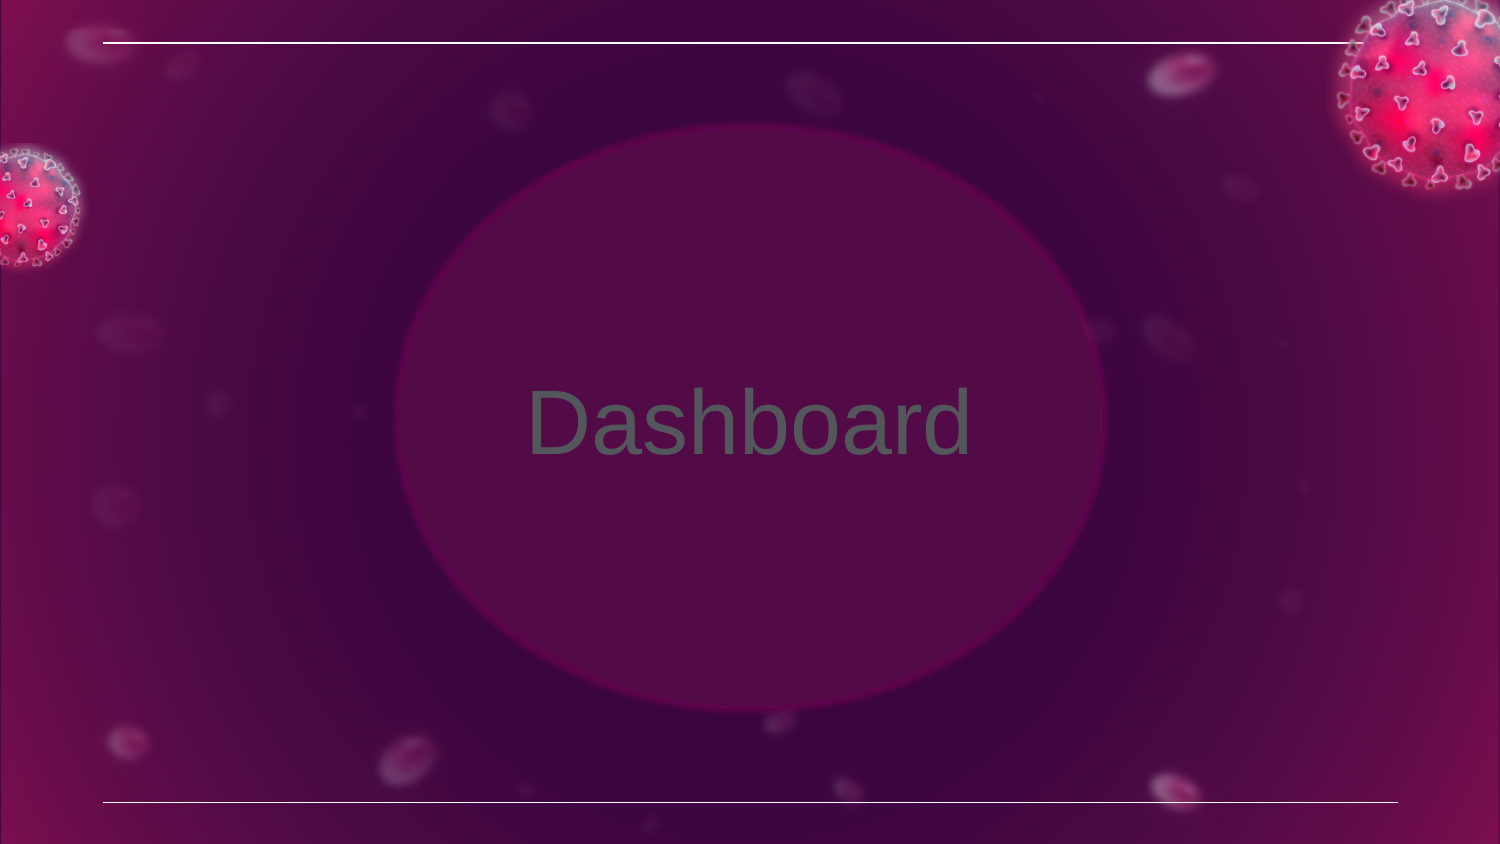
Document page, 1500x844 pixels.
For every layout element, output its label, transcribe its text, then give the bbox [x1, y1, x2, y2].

picture [0, 0, 1500, 844]
text_box Dashboard [400, 130, 1102, 707]
